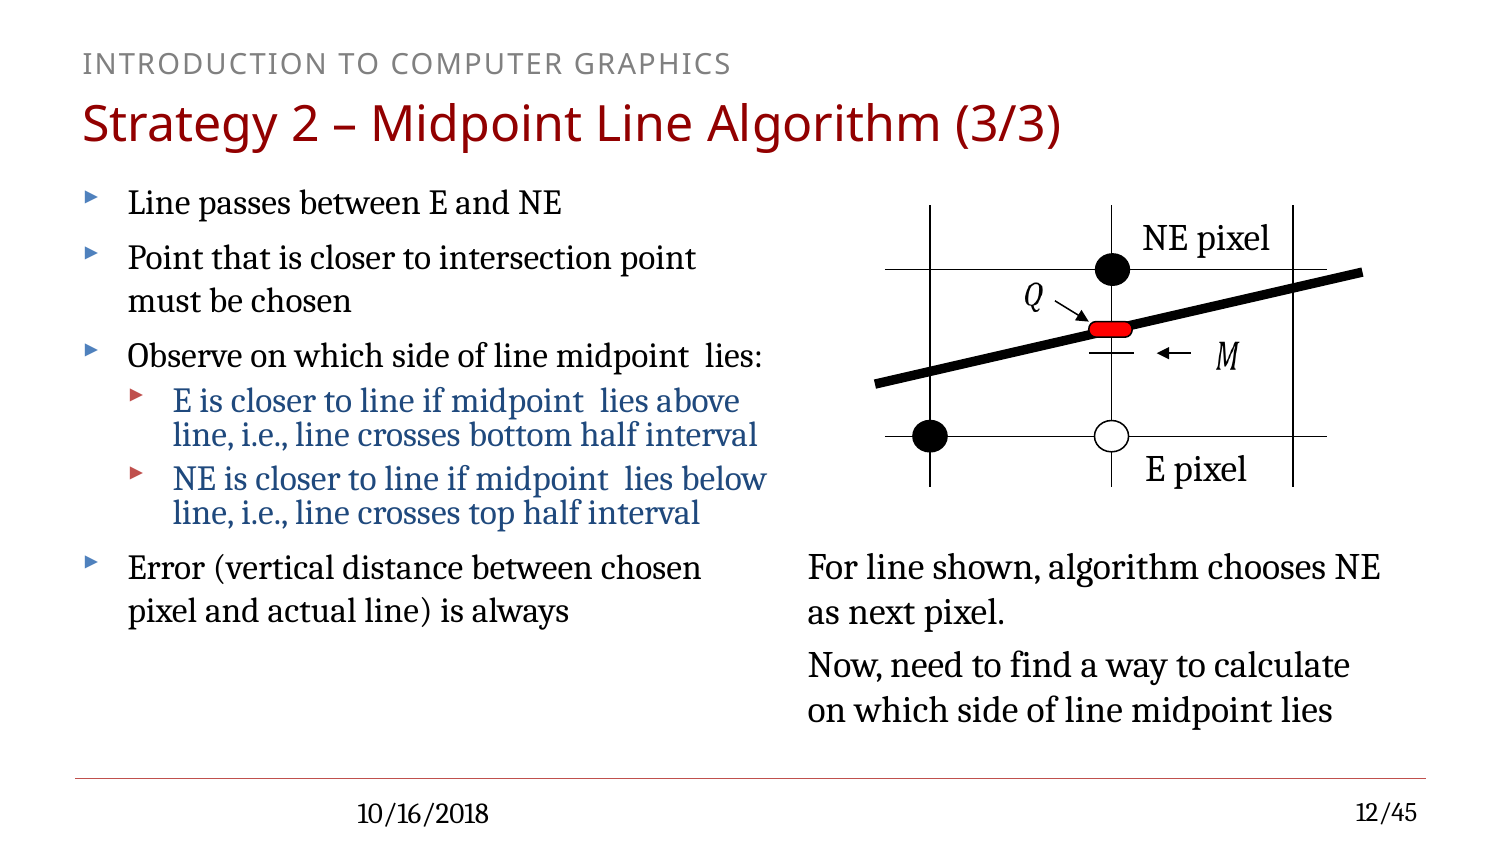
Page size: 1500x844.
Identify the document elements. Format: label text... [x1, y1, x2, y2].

text_box For line shown, algorithm chooses NE as next pixel. Now, need to find a way to calculate on which side of line midpoint lies [799, 534, 1400, 738]
slide_number 12/45 [1224, 786, 1426, 836]
title Strategy 2 – Midpoint Line Algorithm (3/3) [74, 83, 1426, 160]
text_box 10/16/2018 [350, 787, 1213, 838]
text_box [874, 204, 1363, 494]
